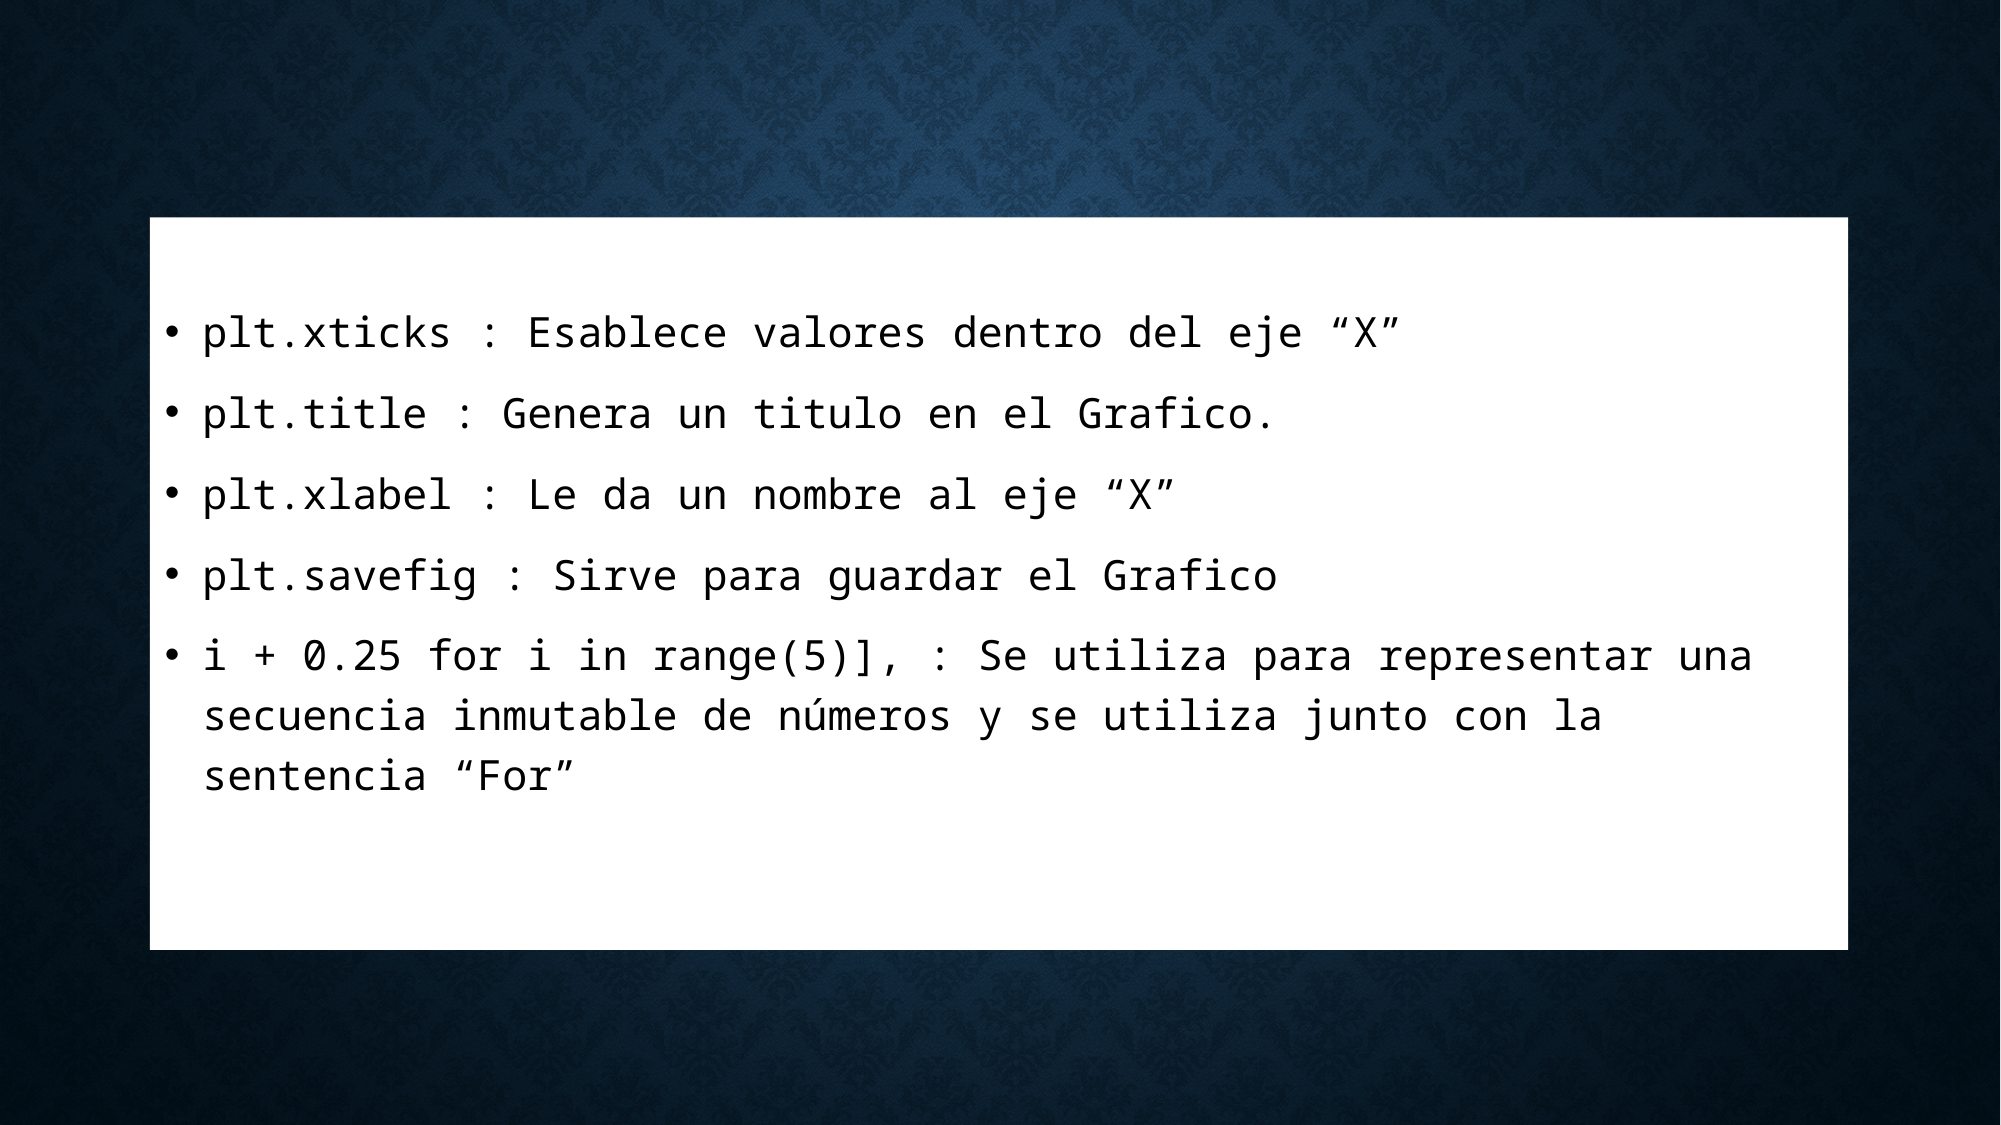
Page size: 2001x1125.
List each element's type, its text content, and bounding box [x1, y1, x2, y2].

list plt.xticks : Esablece valores dentro del eje “X” plt.title : Genera un titulo en el Grafico. plt.xlabel : Le da un nombre al eje “X” plt.savefig : Sirve para guardar el Grafico i + 0.25 for i in range(5)], : Se utiliza para representar una secuencia inmutable de números y se utiliza junto con la sentencia “For” [149, 217, 1849, 950]
